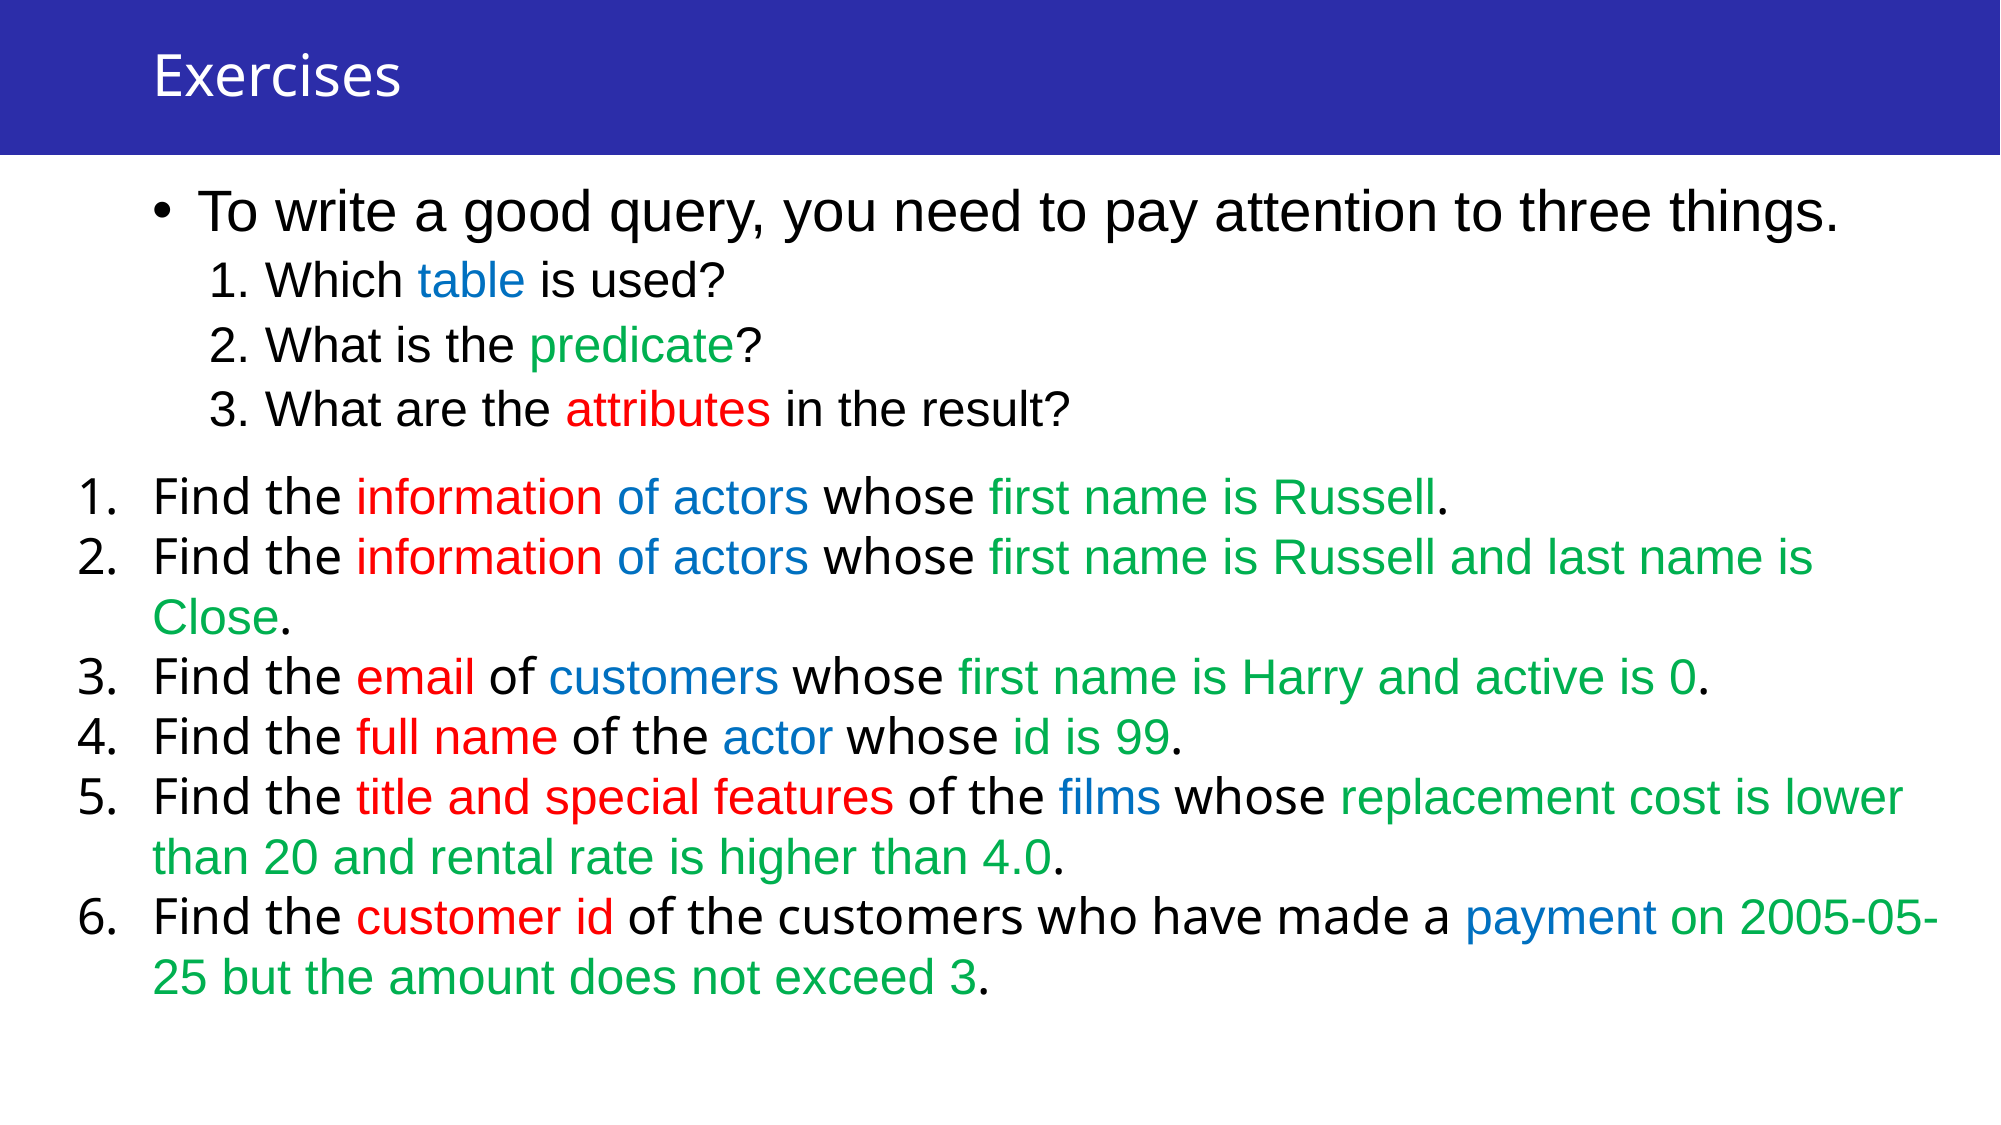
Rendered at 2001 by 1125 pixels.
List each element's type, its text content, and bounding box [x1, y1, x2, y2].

title Exercises [137, 7, 1863, 147]
text_box Find the information of actors whose first name is Russell. Find the information of actors whose first name is Russell and last name is Close. Find the email of customers whose first name is Harry and active is 0. Find the full name of the actor whose id is 99. Find the title and special features of the films whose replacement cost is lower than 20 and rental rate is higher than 4.0. Find the customer id of the customers who have made a payment on 2005-05-25 but the amount does not exceed 3. [62, 456, 1983, 1012]
list To write a good query, you need to pay attention to three things. Which table is used? What is the predicate? What are the attributes in the result? [137, 173, 1863, 456]
